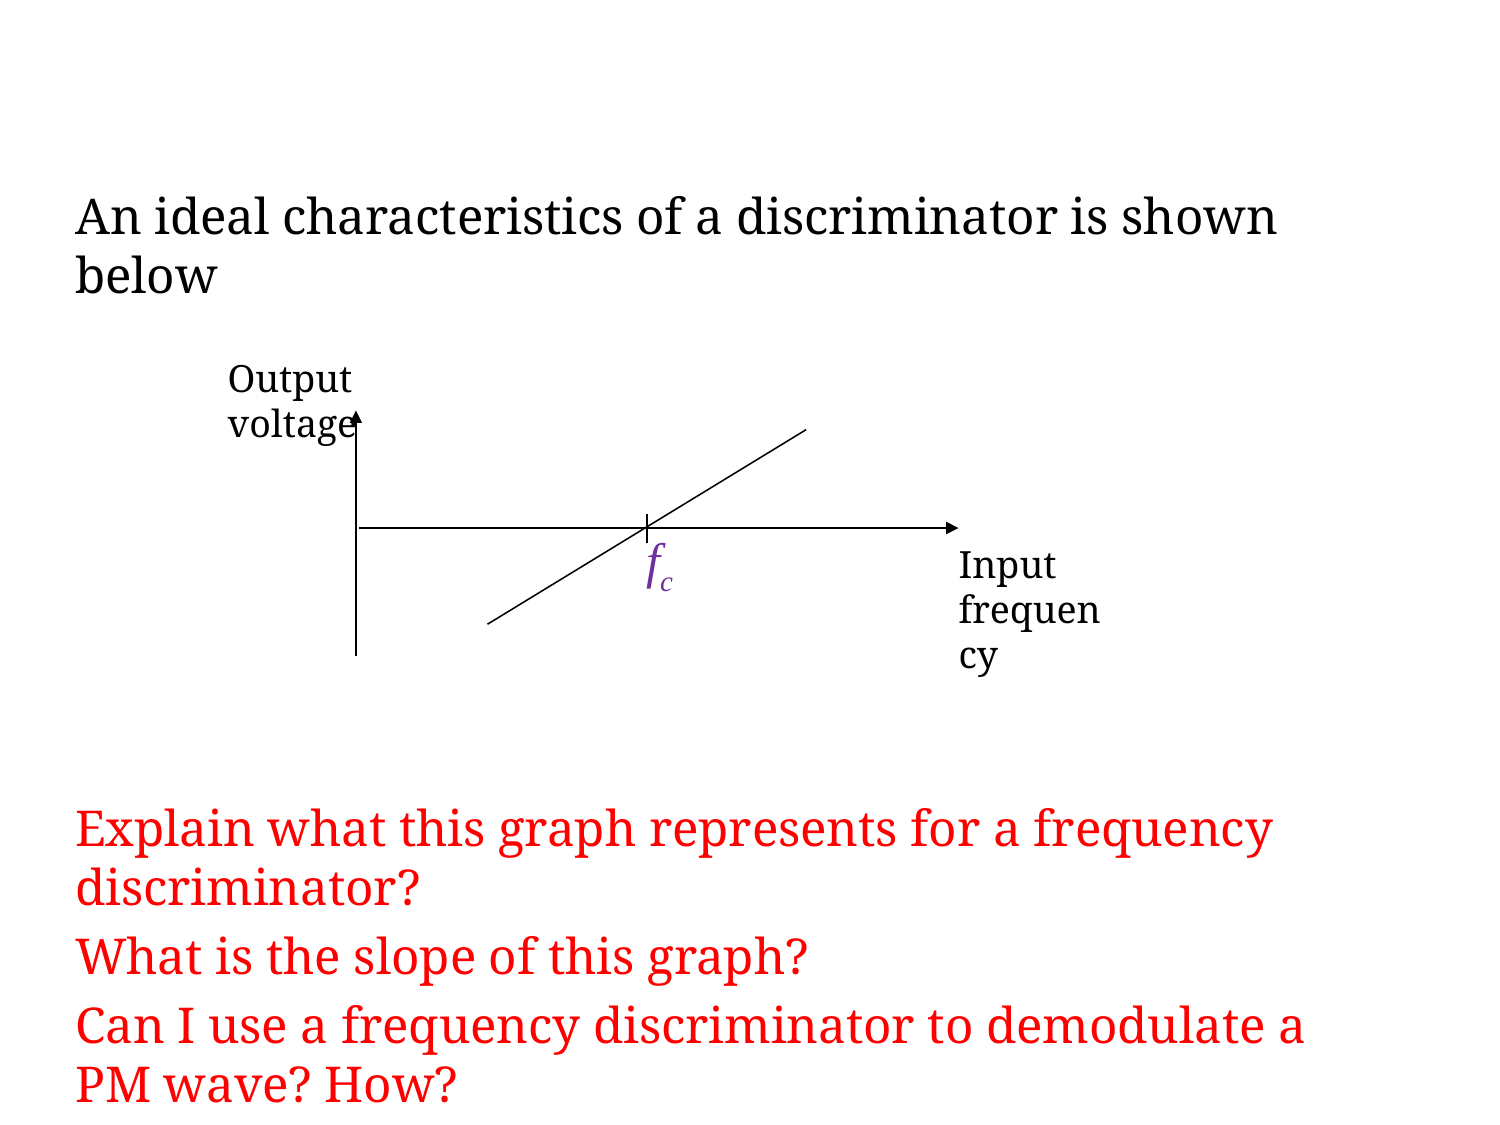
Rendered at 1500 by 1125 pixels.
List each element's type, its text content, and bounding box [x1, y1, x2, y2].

text_box Output voltage [212, 347, 375, 453]
list An ideal characteristics of a discriminator is shown below Explain what this graph represents for a frequency discriminator? What is the slope of this graph? Can I use a frequency discriminator to demodulate a PM wave? How? [60, 177, 1411, 1125]
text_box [487, 429, 807, 625]
text_box Input frequency [943, 533, 1125, 684]
